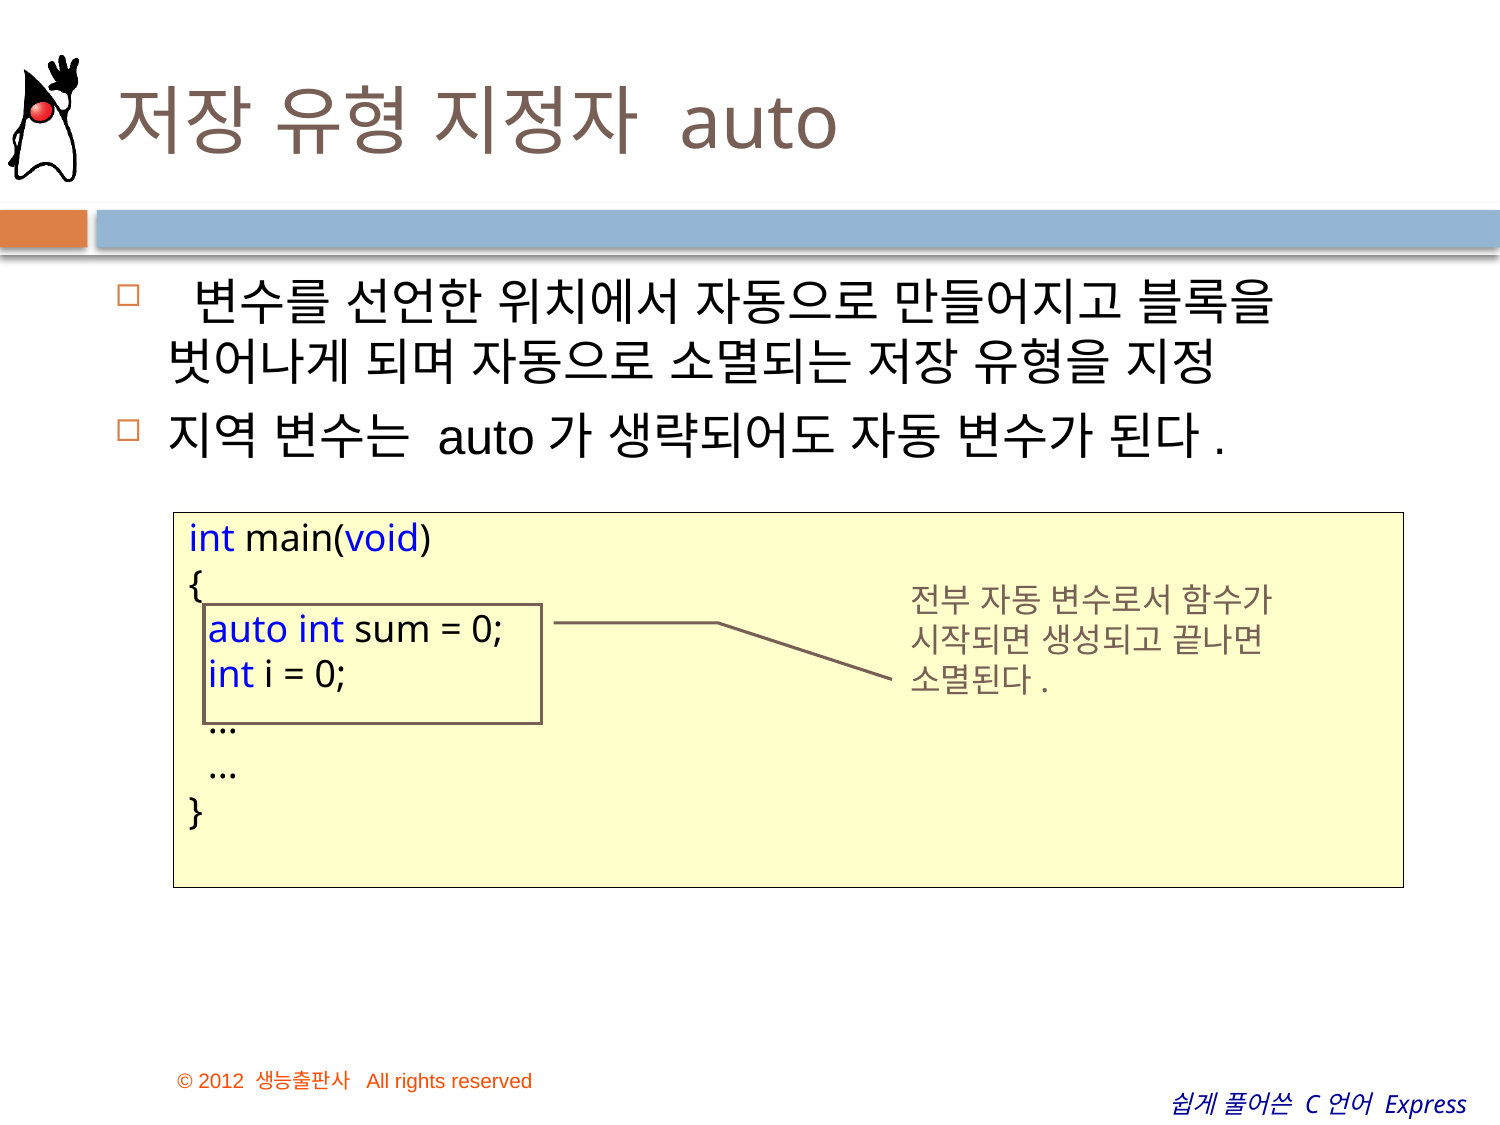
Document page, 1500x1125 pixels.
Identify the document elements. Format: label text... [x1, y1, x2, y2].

title 저장 유형 지정자 auto [100, 37, 1438, 200]
list 변수를 선언한 위치에서 자동으로 만들어지고 블록을 벗어나게 되며 자동으로 소멸되는 저장 유형을 지정 지역 변수는 auto가 생략되어도 자동 변수가 된다. [100, 262, 1438, 1000]
picture [8, 55, 79, 182]
text_box 전부 자동 변수로서 함수가 시작되면 생성되고 끝나면 소멸된다. [895, 571, 1366, 707]
text_box [203, 604, 542, 724]
text_box int main(void) { auto int sum = 0; int i = 0; ... ... } [173, 511, 1404, 888]
